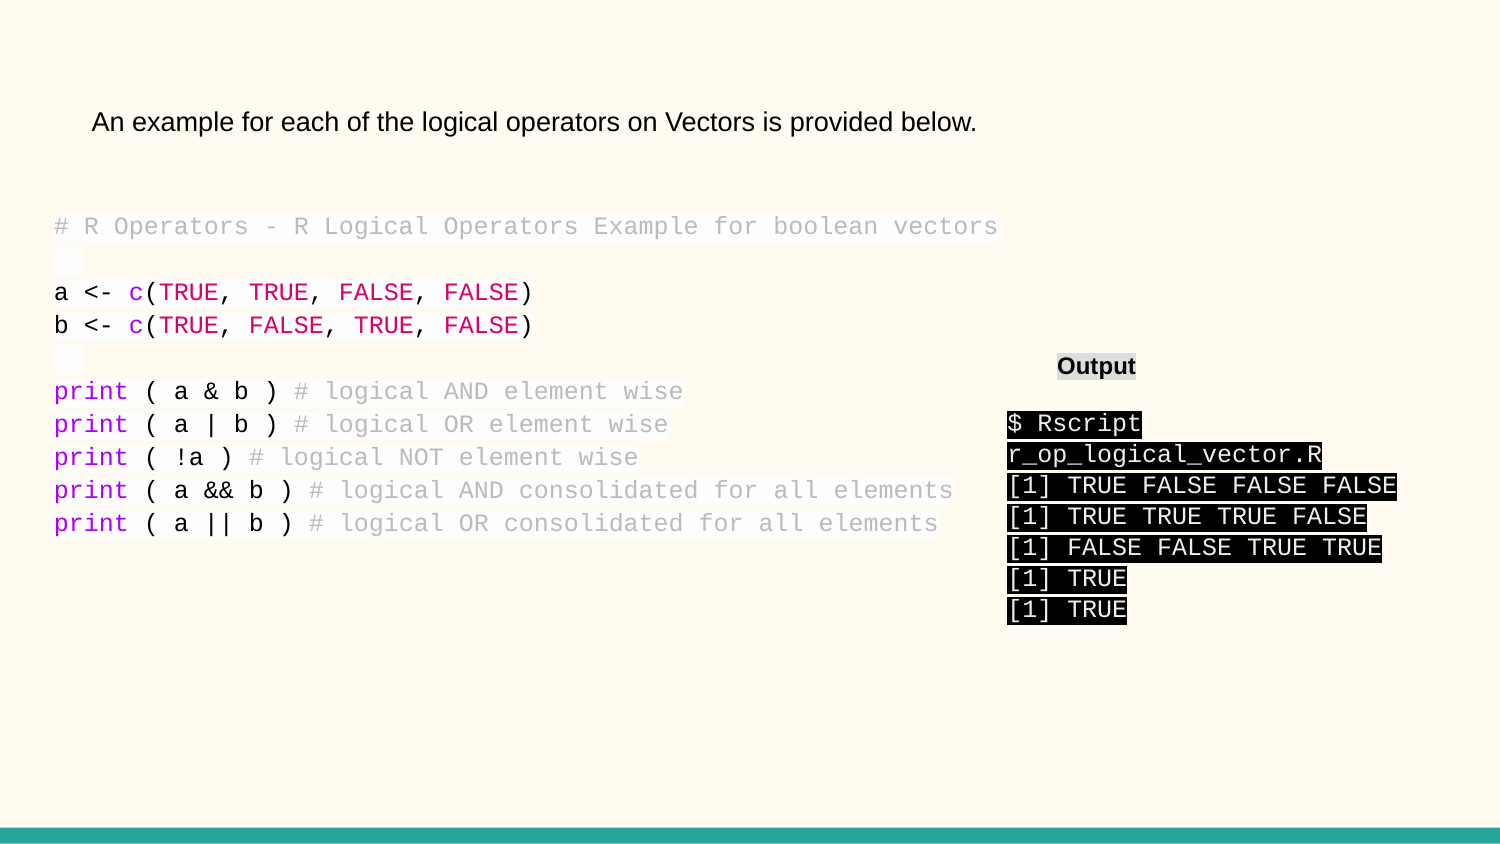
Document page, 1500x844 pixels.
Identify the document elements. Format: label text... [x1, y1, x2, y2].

list # R Operators - R Logical Operators Example for boolean vectors a <- c(TRUE, TRUE, FALSE, FALSE) b <- c(TRUE, FALSE, TRUE, FALSE) print ( a & b ) # logical AND element wise print ( a | b ) # logical OR element wise print ( !a ) # logical NOT element wise print ( a && b ) # logical AND consolidated for all elements print ( a || b ) # logical OR consolidated for all elements [38, 192, 1437, 750]
table_header $ Rscript r_op_logical_vector.R [1] TRUE FALSE FALSE FALSE [1] TRUE TRUE TRUE FALSE [1] FALSE FALSE TRUE TRUE [1] TRUE [1] TRUE [947, 337, 1500, 697]
text_box [50, 50, 543, 543]
text_box Output [996, 321, 1489, 395]
title An example for each of the logical operators on Vectors is provided below. [543, 72, 1449, 174]
